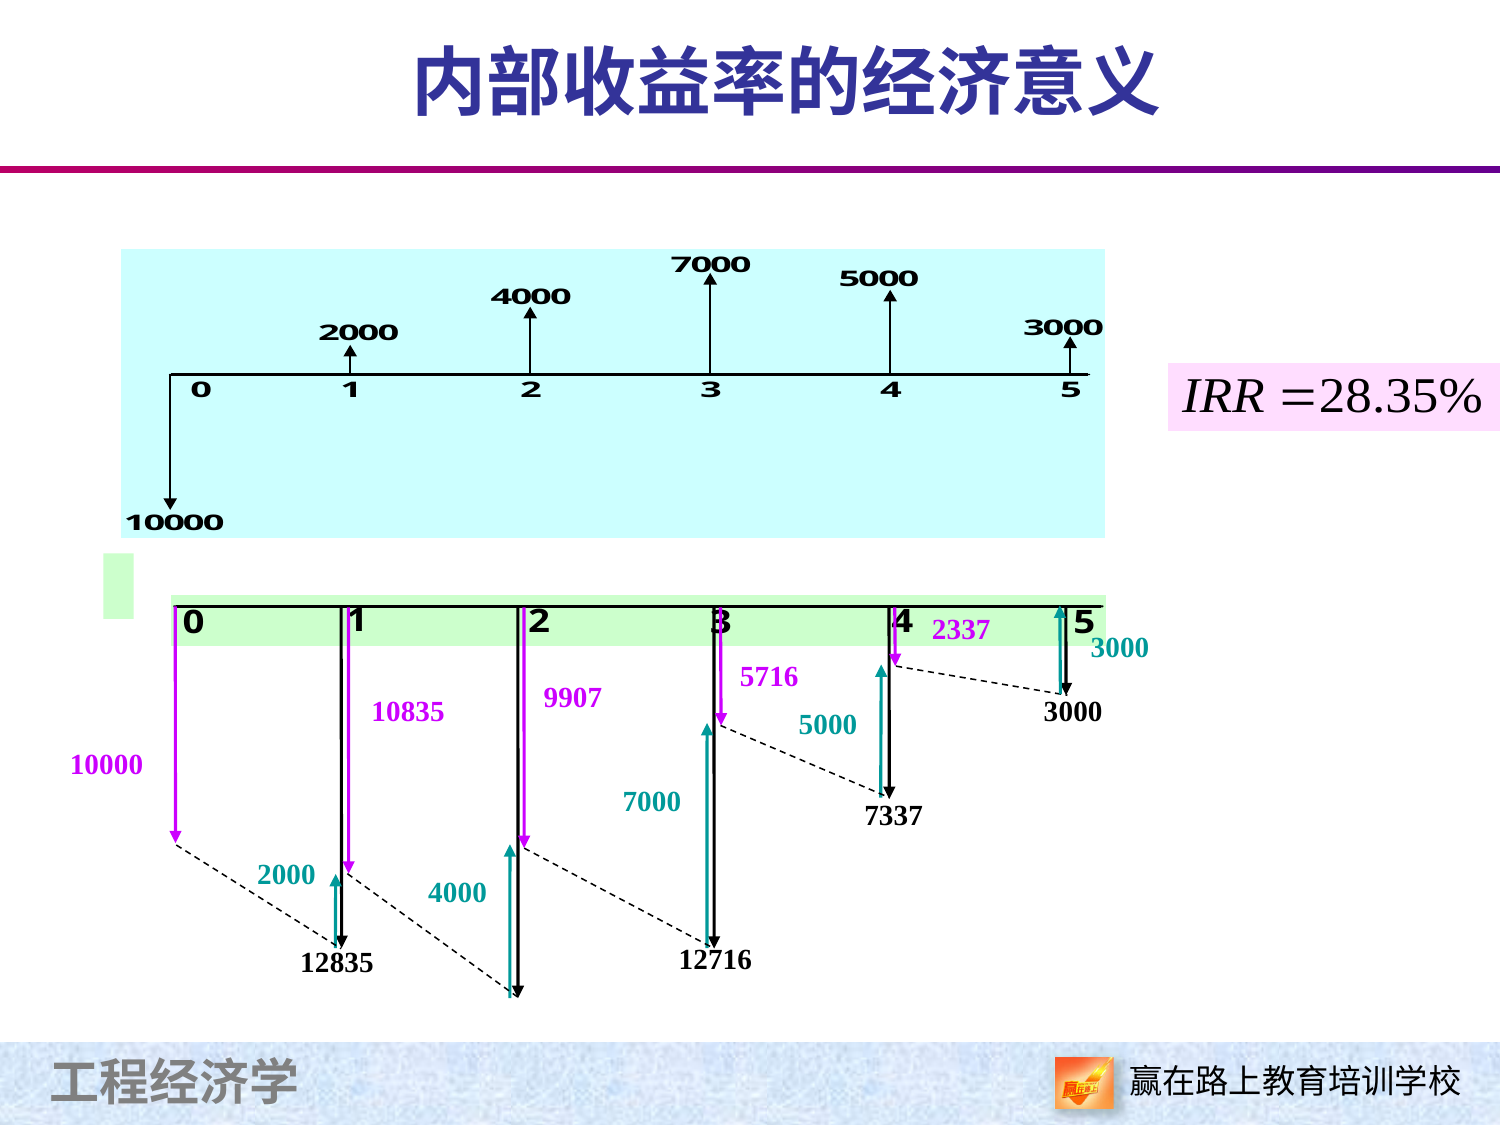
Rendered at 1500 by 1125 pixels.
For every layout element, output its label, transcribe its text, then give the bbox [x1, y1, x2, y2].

text_box 5716 [689, 655, 849, 700]
text_box 3000 [1042, 621, 1198, 671]
picture [0, 1042, 1500, 1125]
text_box 5000 [749, 697, 907, 748]
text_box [170, 595, 1107, 646]
text_box 12835 [257, 935, 417, 986]
text_box 7000 [572, 775, 732, 825]
text_box [169, 655, 182, 844]
text_box 4000 [387, 865, 528, 916]
text_box 10835 [353, 685, 463, 735]
text_box [714, 700, 728, 726]
text_box [874, 664, 888, 697]
text_box [700, 722, 714, 775]
text_box [889, 655, 901, 667]
text_box [511, 916, 525, 999]
text_box [517, 721, 531, 848]
text_box 7337 [810, 788, 977, 839]
text_box [503, 844, 517, 865]
text_box [342, 655, 355, 874]
text_box 2000 [237, 848, 336, 898]
text_box 9907 [500, 670, 646, 721]
text_box 12716 [627, 932, 804, 983]
text_box [103, 553, 134, 619]
title 内部收益率的经济意义 [187, 23, 1385, 136]
text_box 10000 [53, 737, 160, 788]
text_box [1167, 362, 1500, 432]
text_box [336, 874, 342, 887]
text_box 3000 [996, 684, 1151, 735]
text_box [121, 248, 1105, 538]
